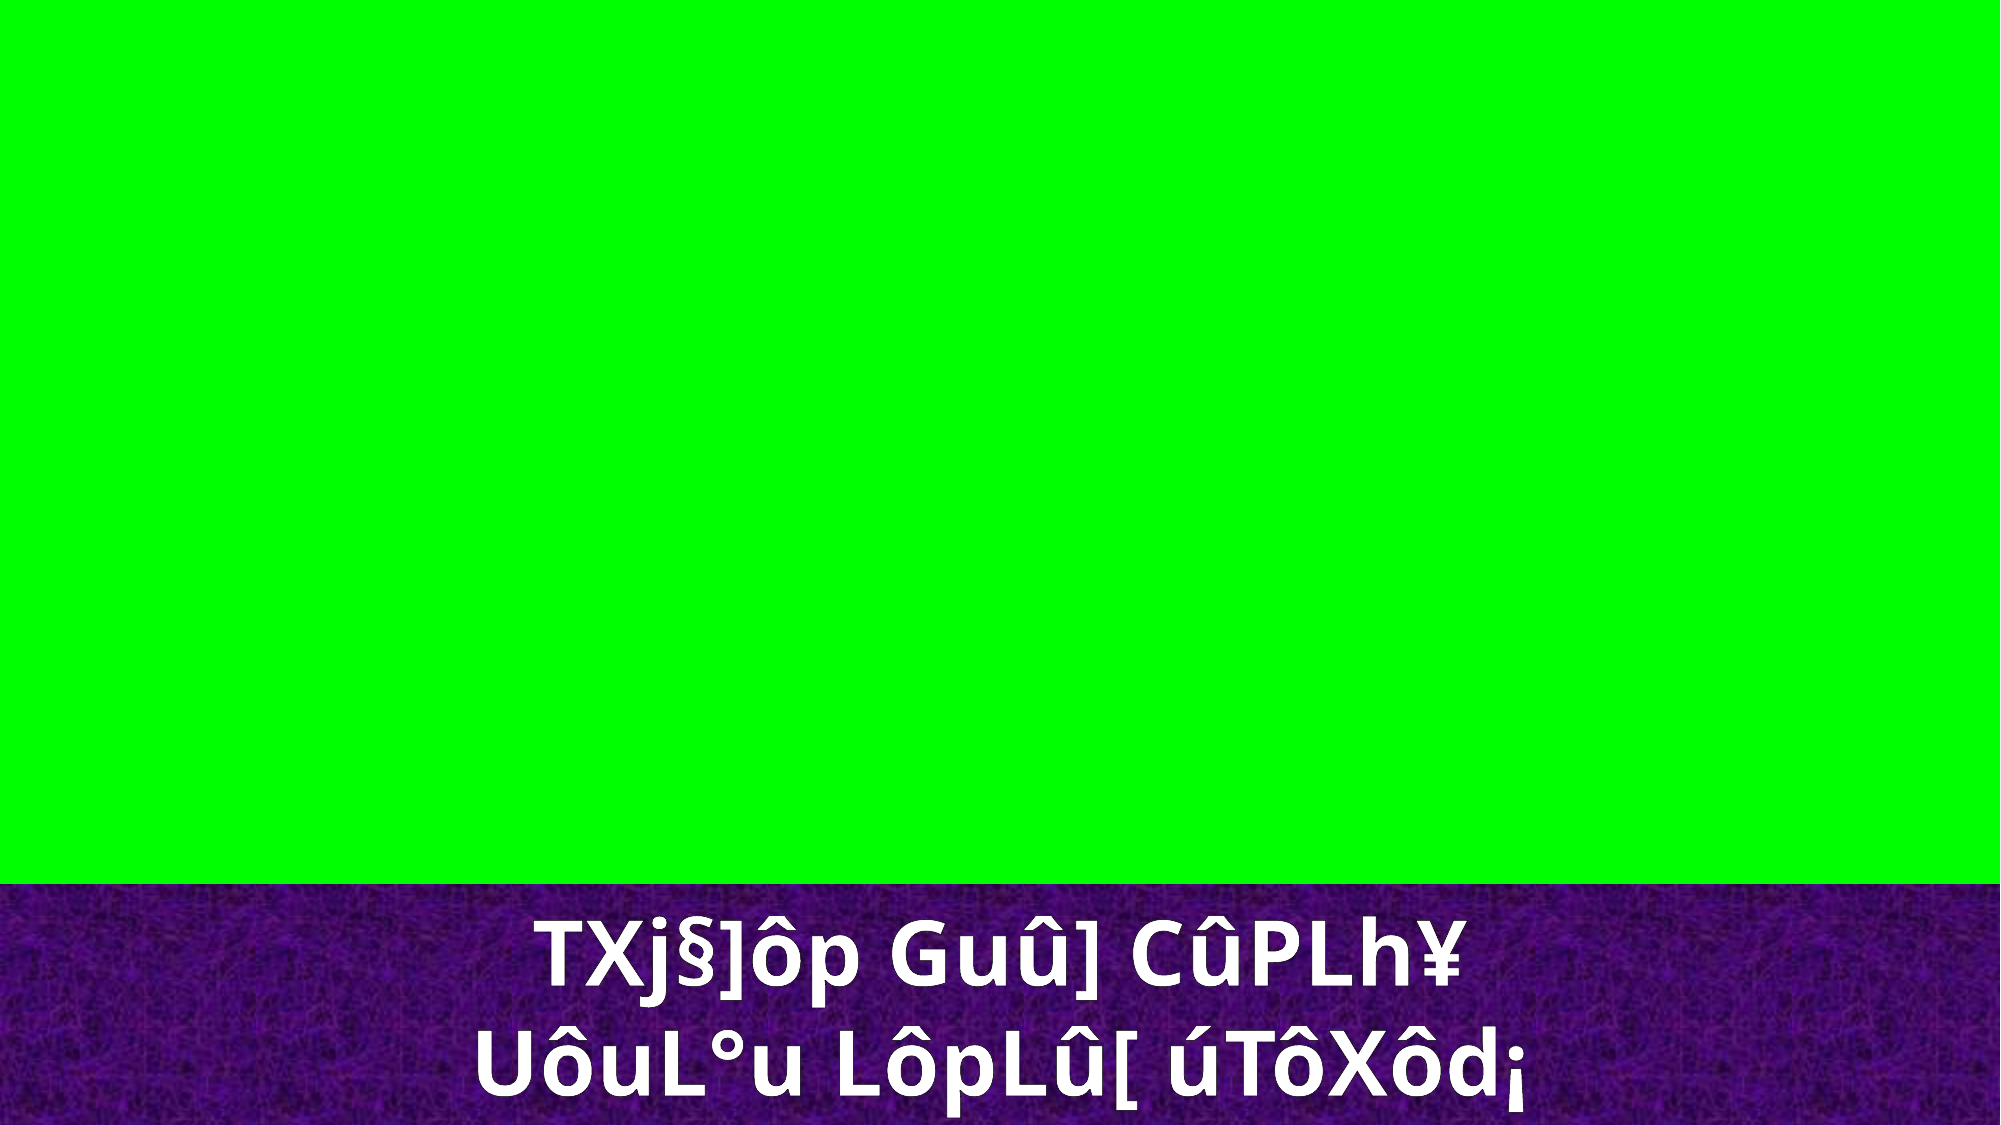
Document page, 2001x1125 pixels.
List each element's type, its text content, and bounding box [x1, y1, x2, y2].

text_box TXj§]ôp Guû] CûPLh¥ UôuL°u LôpLû[ úTôXôd¡ [0, 886, 2000, 1122]
